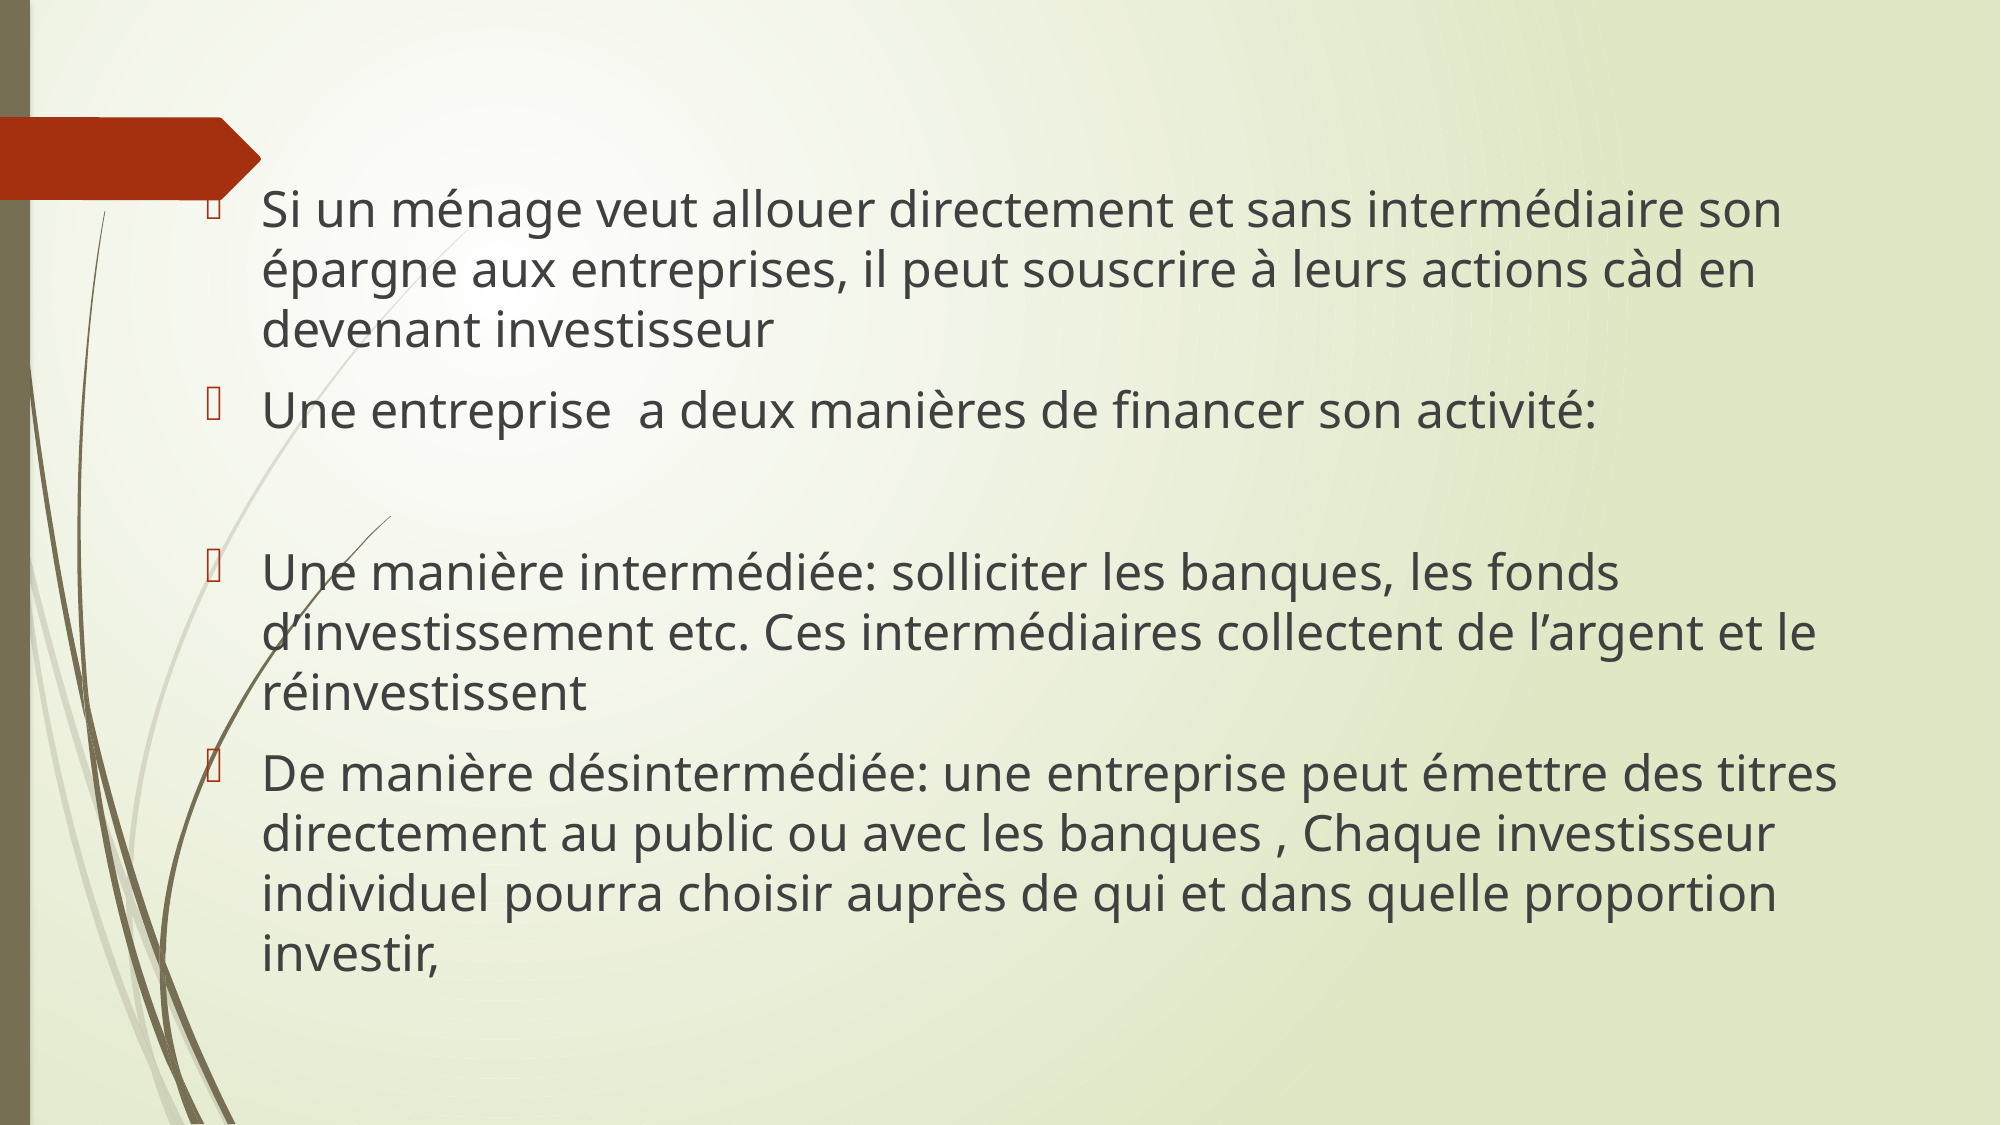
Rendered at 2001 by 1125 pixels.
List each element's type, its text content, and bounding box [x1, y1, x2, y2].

list Si un ménage veut allouer directement et sans intermédiaire son épargne aux entreprises, il peut souscrire à leurs actions càd en devenant investisseur Une entreprise a deux manières de financer son activité: Une manière intermédiée: solliciter les banques, les fonds d’investissement etc. Ces intermédiaires collectent de l’argent et le réinvestissent De manière désintermédiée: une entreprise peut émettre des titres directement au public ou avec les banques , Chaque investisseur individuel pourra choisir auprès de qui et dans quelle proportion investir, [190, 170, 1916, 702]
